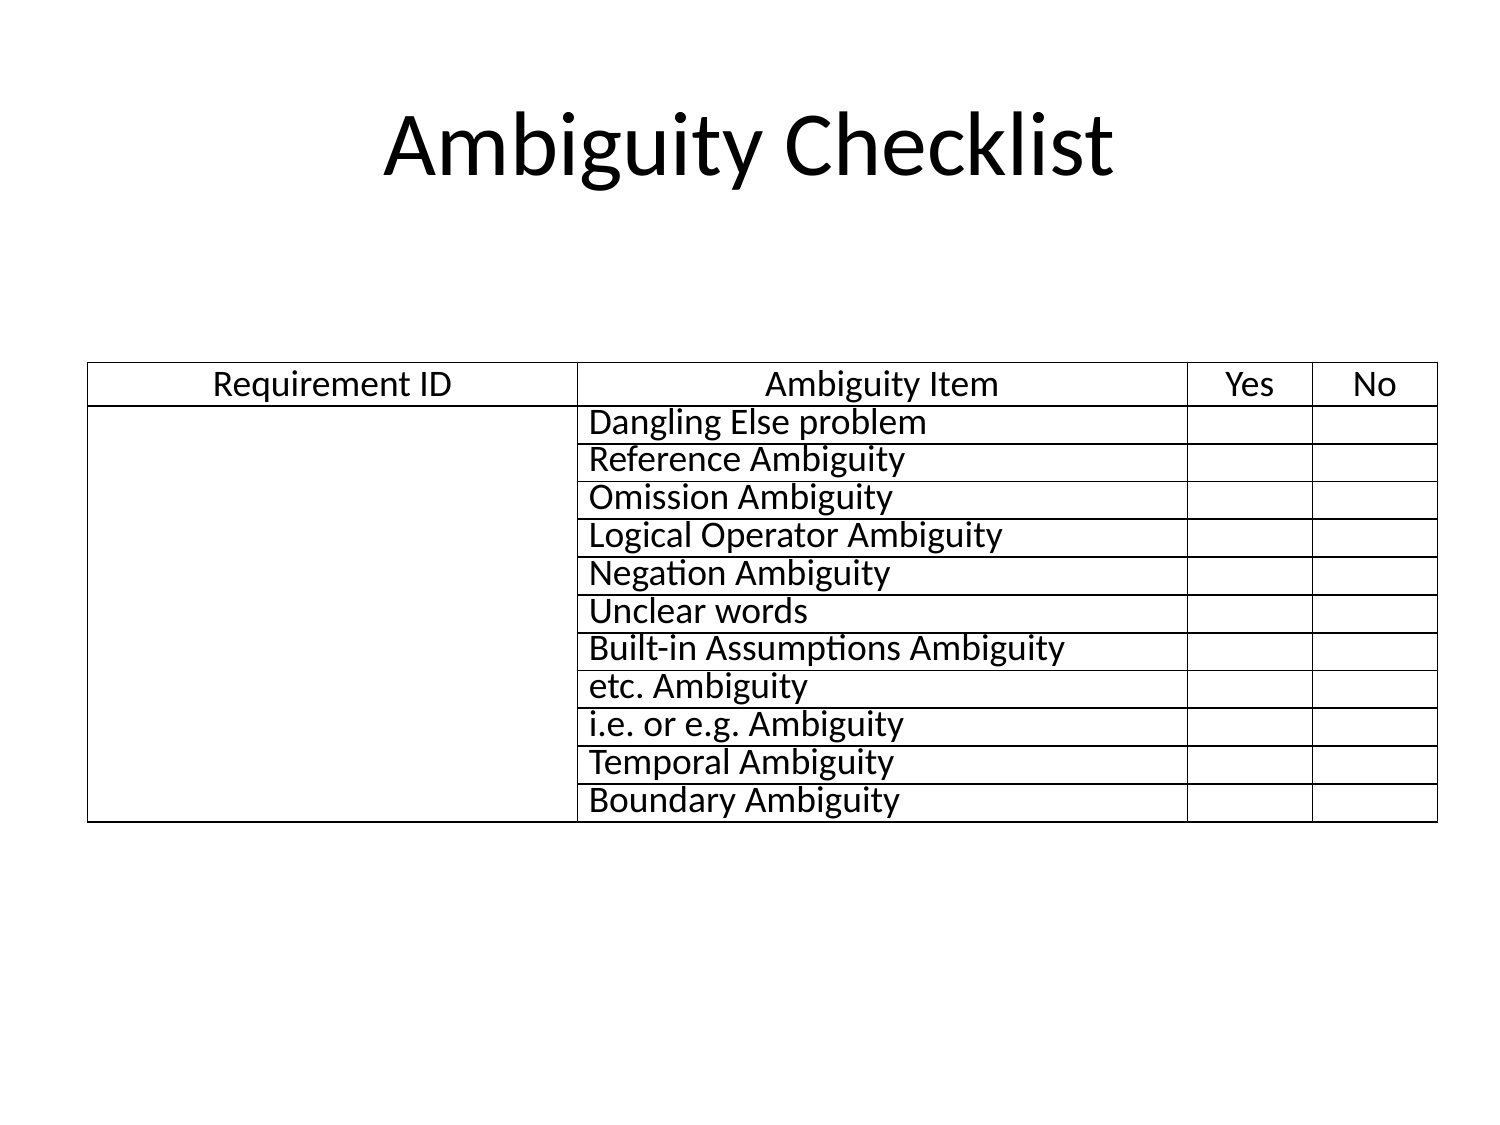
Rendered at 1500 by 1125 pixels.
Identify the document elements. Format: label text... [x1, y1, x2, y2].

table_cell [1313, 520, 1437, 556]
table_cell [1313, 482, 1437, 518]
table_cell Boundary Ambiguity [578, 785, 1187, 821]
table_cell Temporal Ambiguity [578, 747, 1187, 783]
table_cell [88, 407, 577, 821]
table_header Ambiguity Item [578, 363, 1187, 405]
table_cell [1188, 709, 1312, 745]
table_cell i.e. or e.g. Ambiguity [578, 709, 1187, 745]
title Ambiguity Checklist [75, 45, 1425, 233]
table_cell [1313, 558, 1437, 594]
table_cell Negation Ambiguity [578, 558, 1187, 594]
table_cell [1188, 407, 1312, 443]
table_header Yes [1188, 363, 1312, 405]
table_cell [1188, 634, 1312, 670]
table_cell Omission Ambiguity [578, 482, 1187, 518]
table_cell [1313, 596, 1437, 632]
table_cell [1313, 671, 1437, 707]
table_cell [1188, 596, 1312, 632]
table_cell [1188, 445, 1312, 481]
table_cell [1188, 482, 1312, 518]
table_cell [1313, 709, 1437, 745]
table_cell Dangling Else problem [578, 407, 1187, 443]
table_cell Built-in Assumptions Ambiguity [578, 634, 1187, 670]
table_cell Unclear words [578, 596, 1187, 632]
table_cell Reference Ambiguity [578, 445, 1187, 481]
table_cell Logical Operator Ambiguity [578, 520, 1187, 556]
table_cell [1313, 785, 1437, 821]
table_cell [1188, 671, 1312, 707]
table_cell [1313, 407, 1437, 443]
table_cell etc. Ambiguity [578, 671, 1187, 707]
table_cell [1313, 634, 1437, 670]
table_cell [1188, 520, 1312, 556]
table_cell [1188, 558, 1312, 594]
table_cell [1313, 747, 1437, 783]
table_cell [1188, 747, 1312, 783]
table_header No [1313, 363, 1437, 405]
table_cell [1313, 445, 1437, 481]
table_header Requirement ID [88, 363, 577, 405]
table_cell [1188, 785, 1312, 821]
